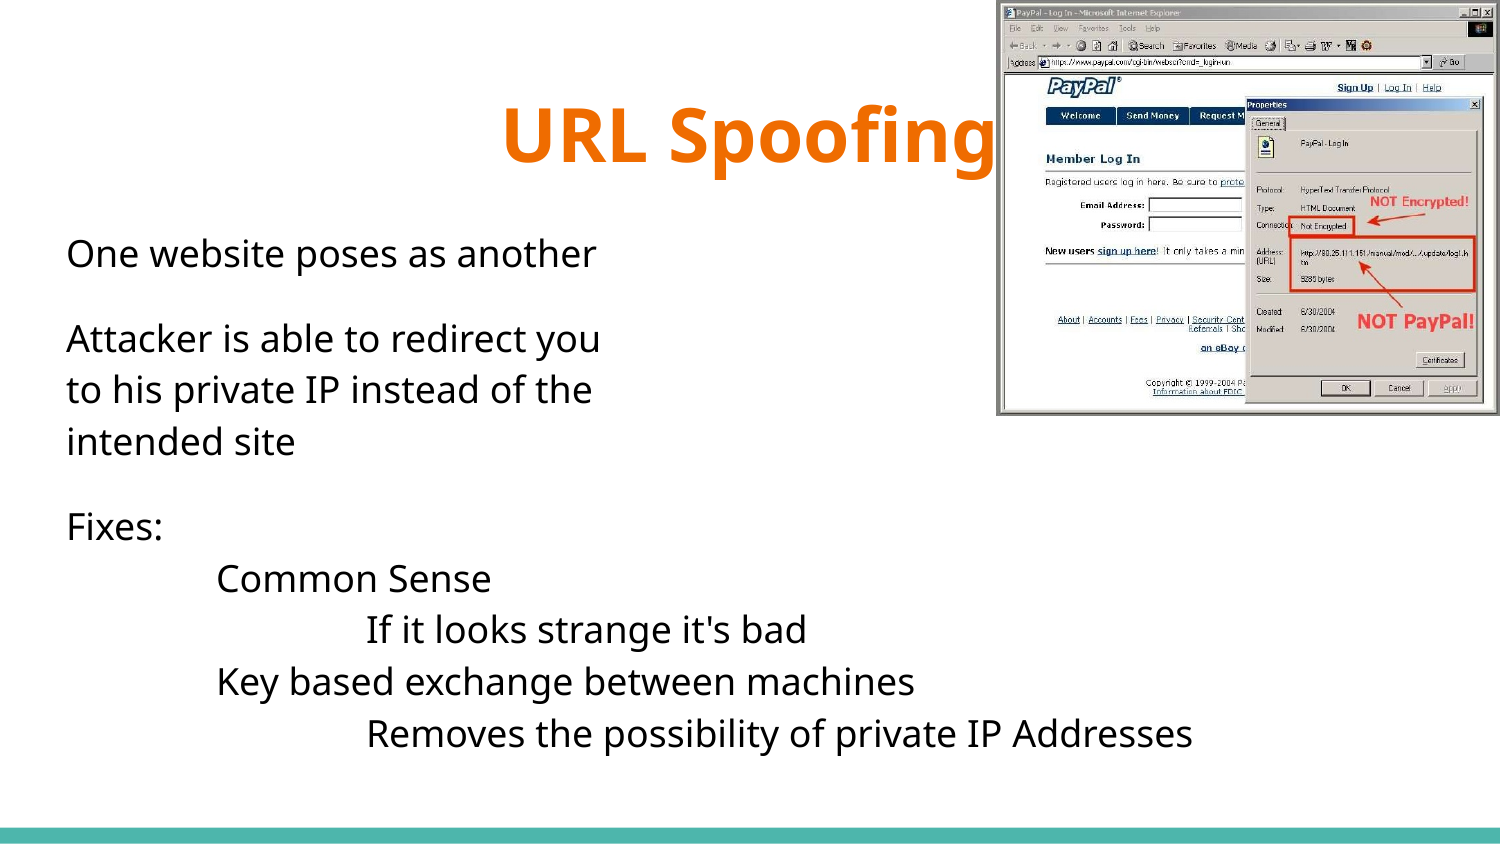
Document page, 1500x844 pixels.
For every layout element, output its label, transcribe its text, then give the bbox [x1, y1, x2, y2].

title URL Spoofing [51, 72, 991, 189]
picture [996, 0, 1500, 416]
list One website poses as another Attacker is able to redirect you to his private IP instead of the intended site Fixes: Common Sense If it looks strange it's bad Key based exchange between machines Removes the possibility of private IP Addresses [51, 207, 1449, 750]
